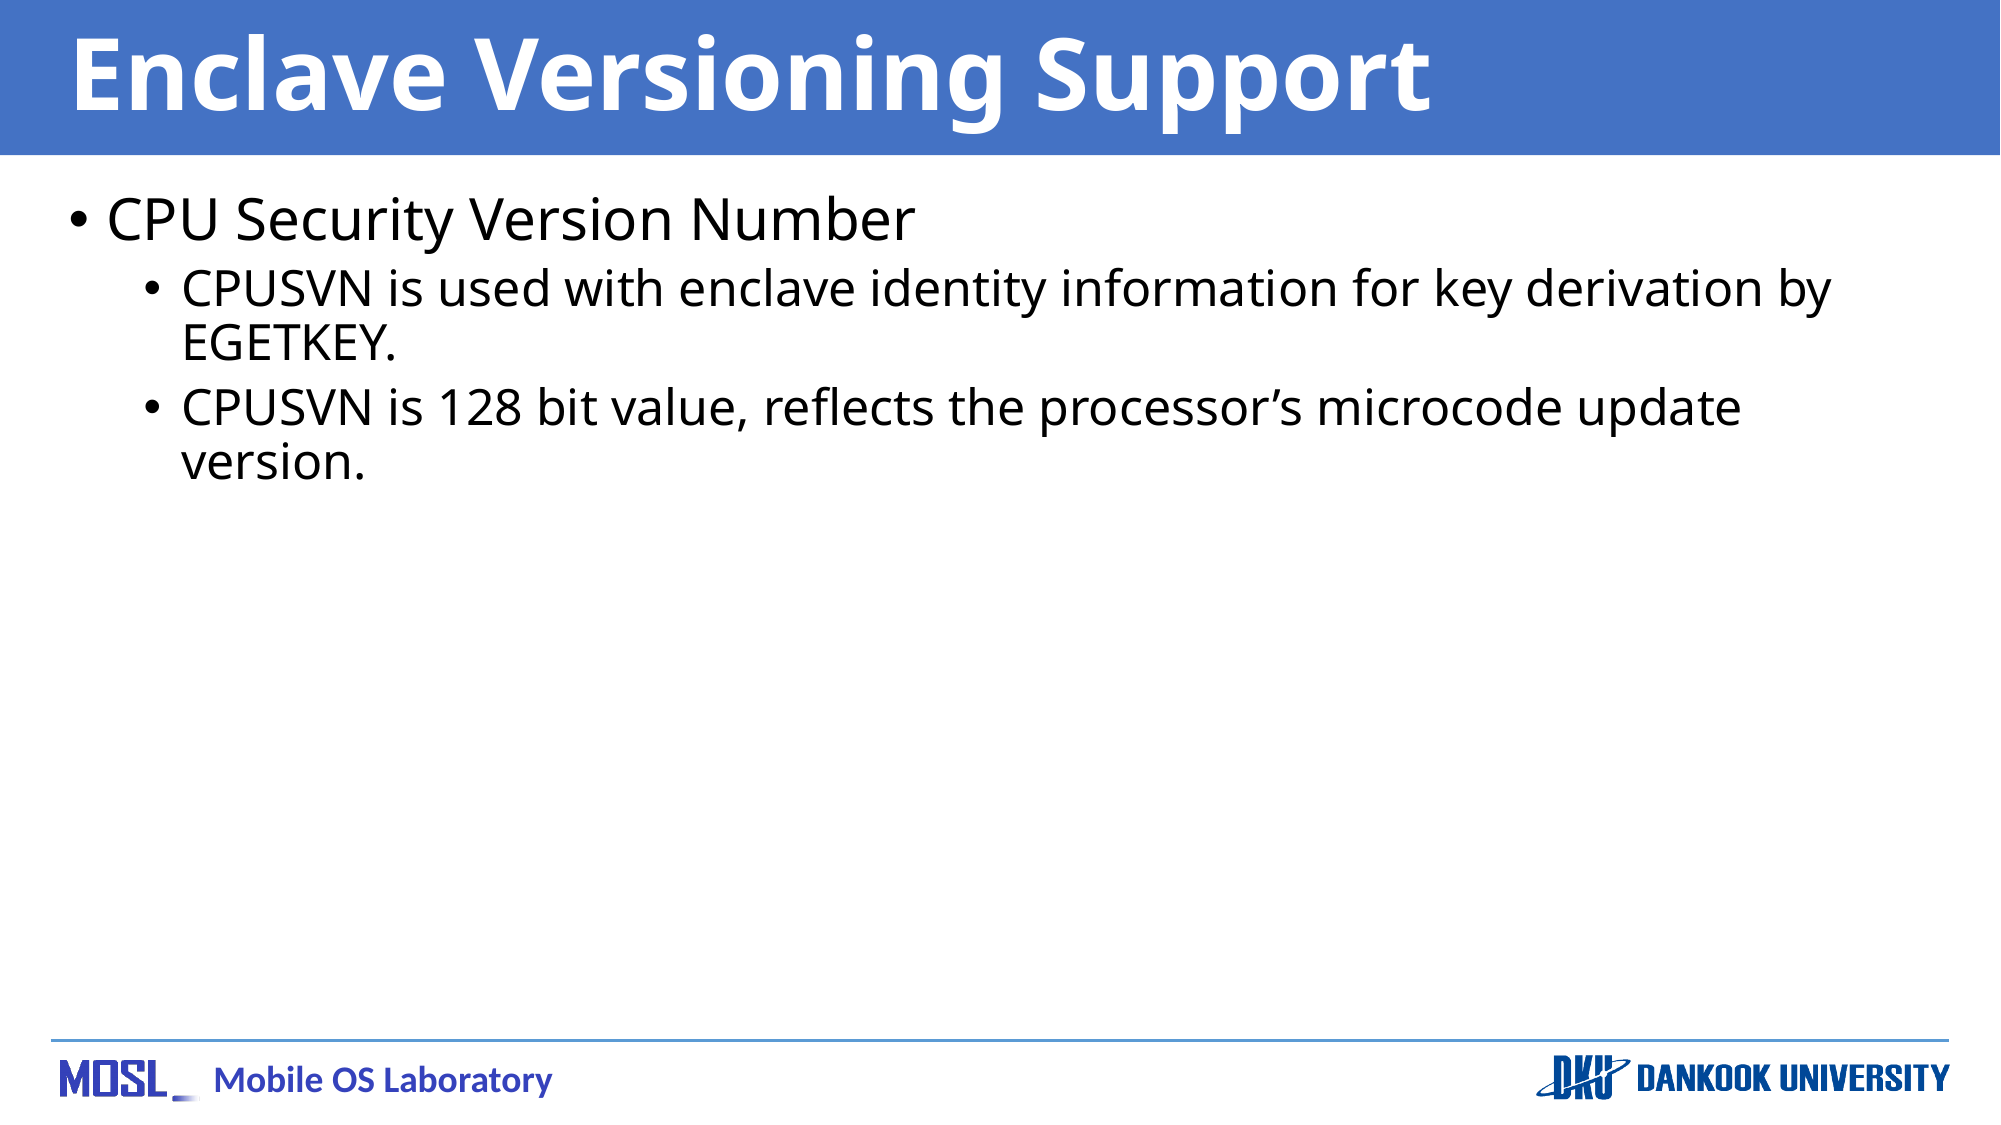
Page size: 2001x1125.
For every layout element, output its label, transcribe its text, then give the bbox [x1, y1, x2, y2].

picture [39, 1037, 216, 1119]
list CPU Security Version Number CPUSVN is used with enclave identity information for key derivation by EGETKEY. CPUSVN is 128 bit value, reflects the processor’s microcode update version. [53, 182, 1937, 1014]
picture [1536, 1055, 1950, 1100]
title Enclave Versioning Support [53, 2, 1937, 153]
